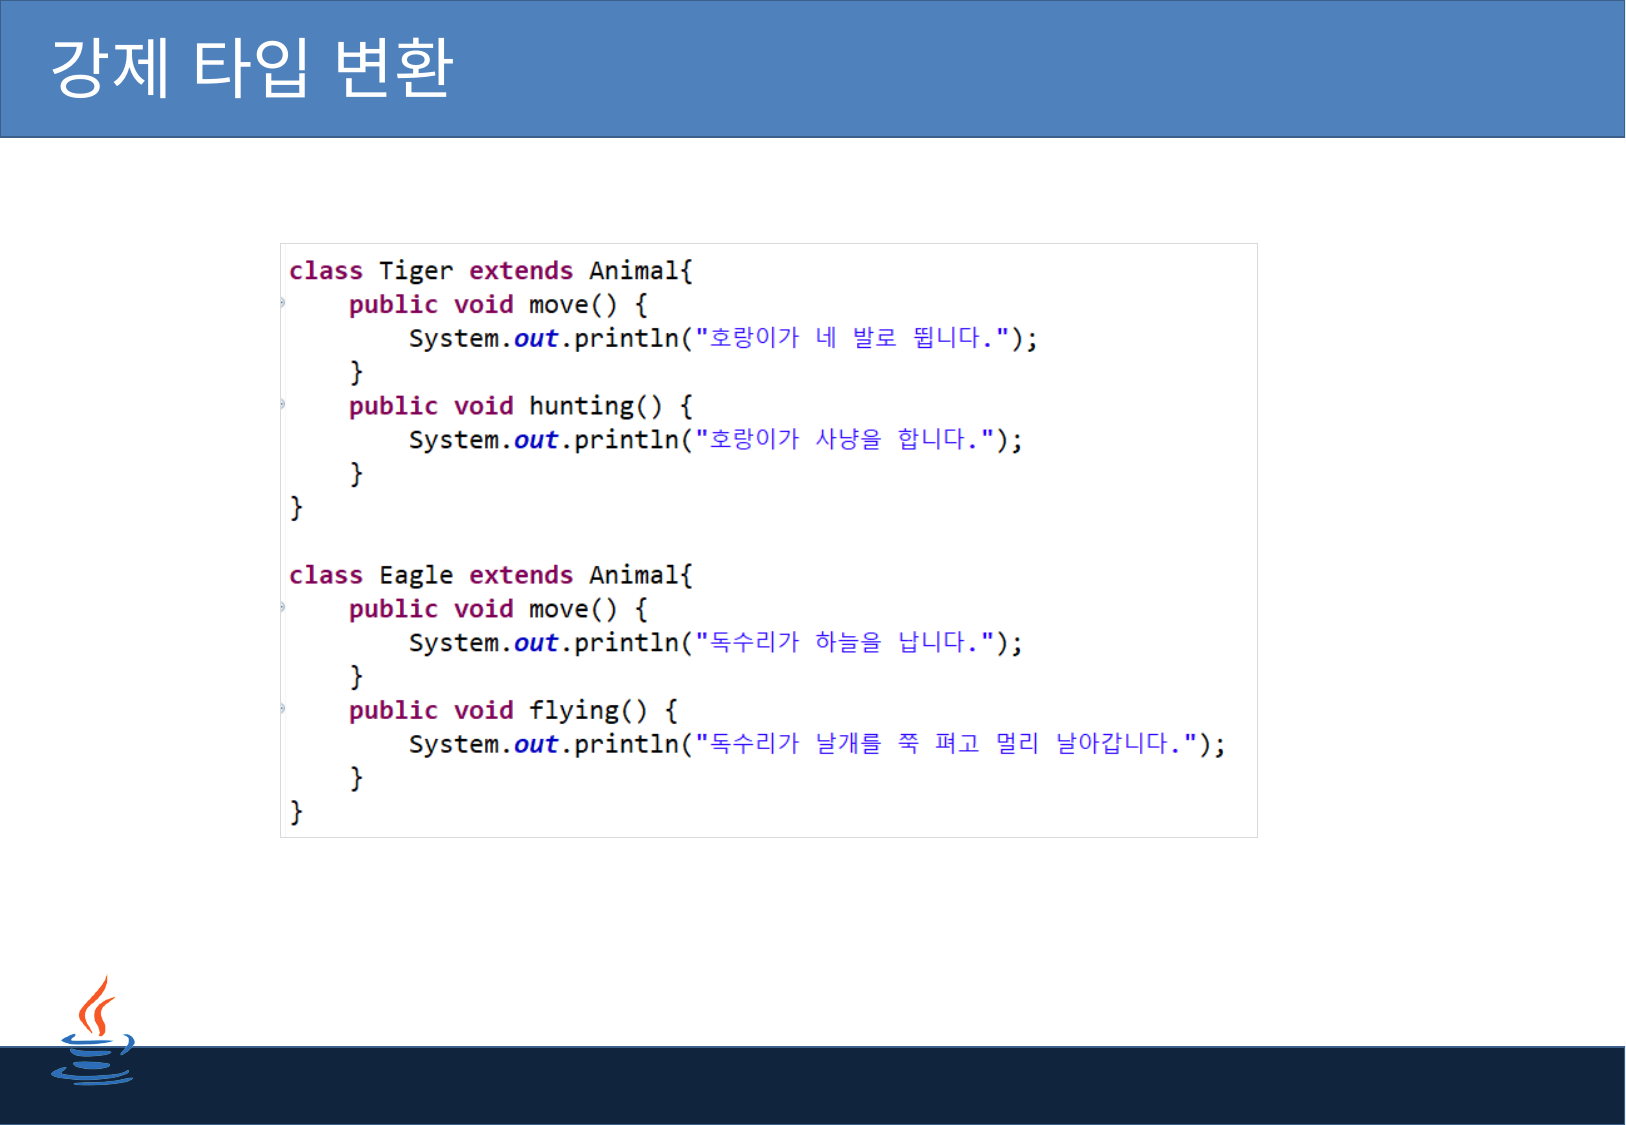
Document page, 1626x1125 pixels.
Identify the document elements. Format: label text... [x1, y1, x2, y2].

picture [280, 243, 1258, 838]
title 강제 타입 변환 [0, 0, 1018, 138]
picture [38, 973, 151, 1086]
